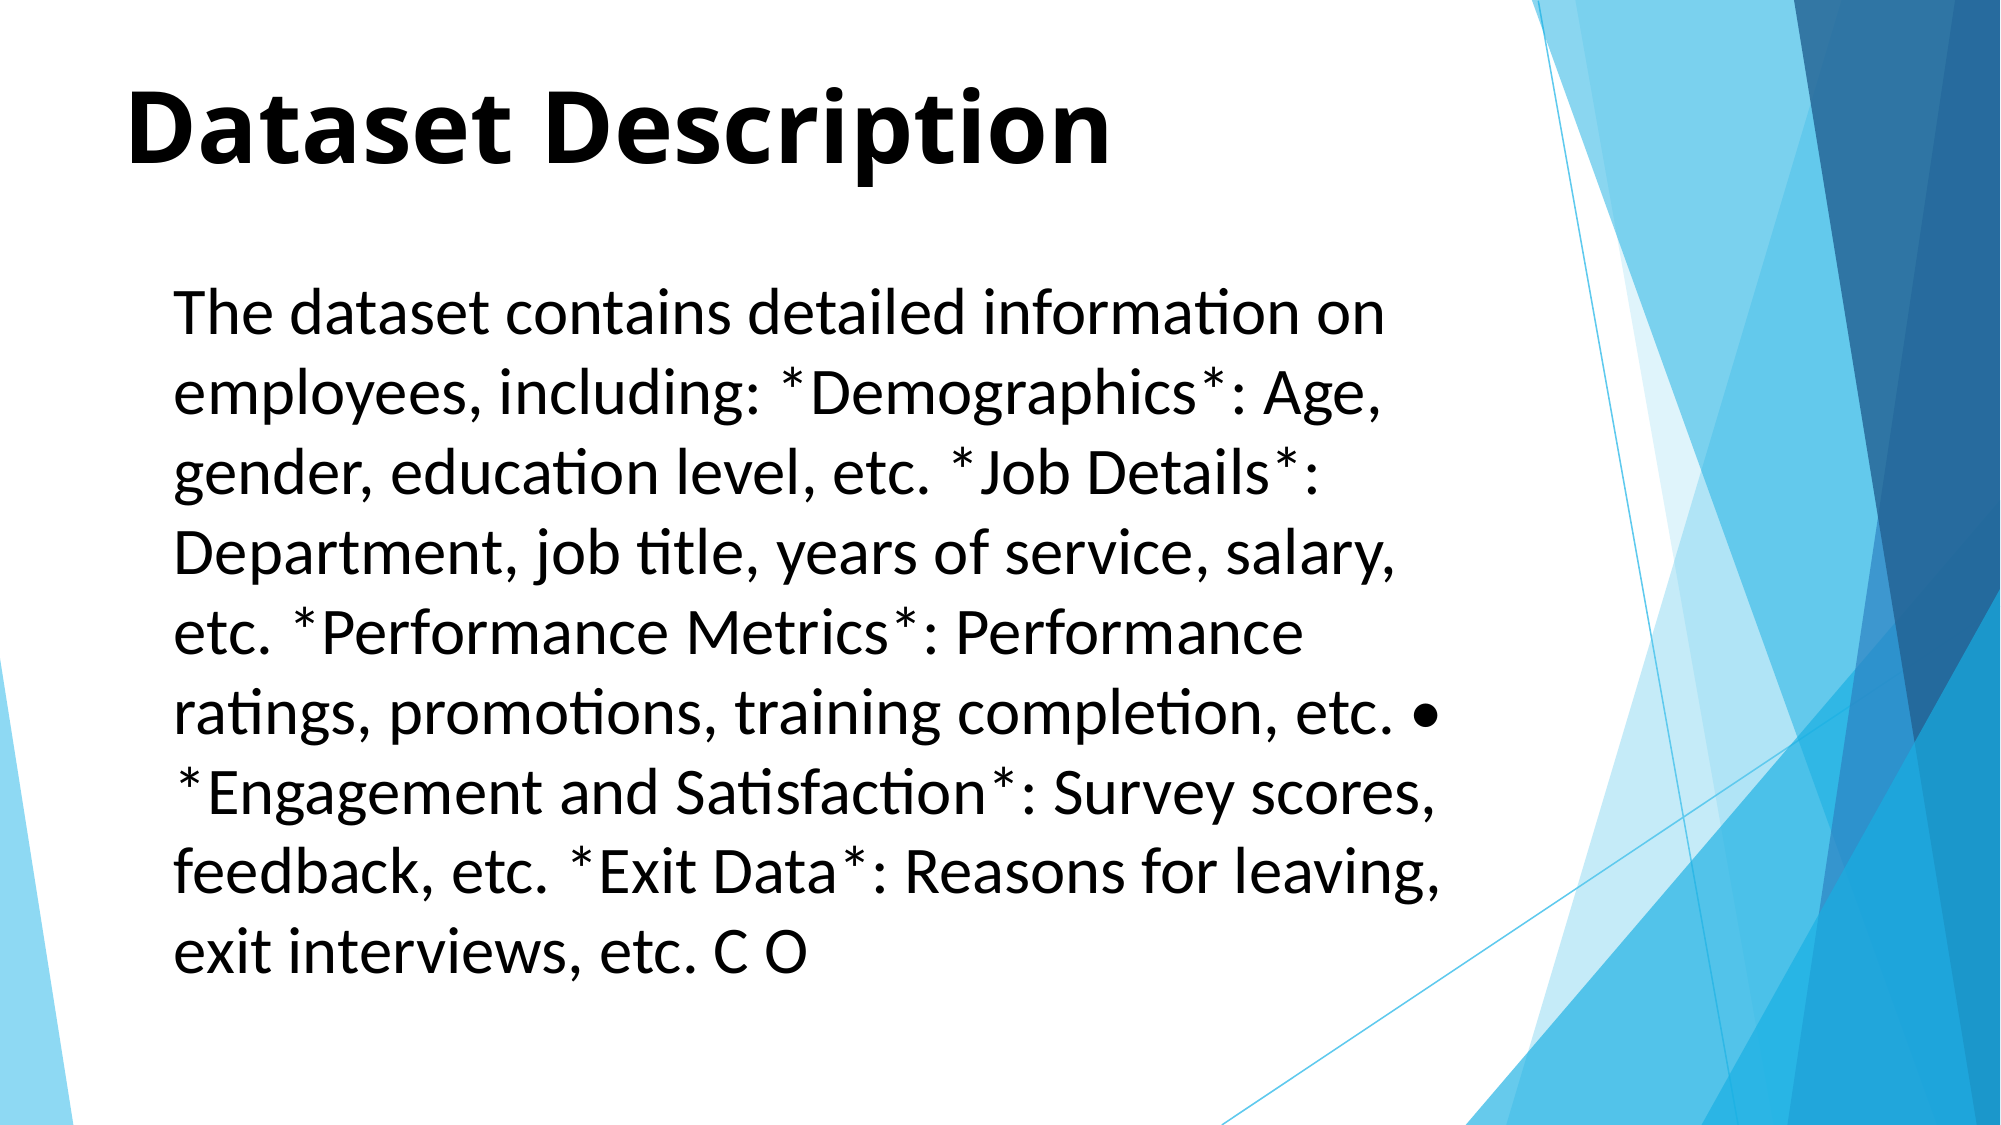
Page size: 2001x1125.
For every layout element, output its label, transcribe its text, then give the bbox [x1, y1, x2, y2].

title Dataset Description [123, 63, 1877, 182]
text_box The dataset contains detailed information on employees, including: *Demographics*: Age, gender, education level, etc. *Job Details*: Department, job title, years of service, salary, etc. *Performance Metrics*: Performance ratings, promotions, training completion, etc. • *Engagement and Satisfaction*: Survey scores, feedback, etc. *Exit Data*: Reasons for leaving, exit interviews, etc. C O [159, 260, 1509, 995]
